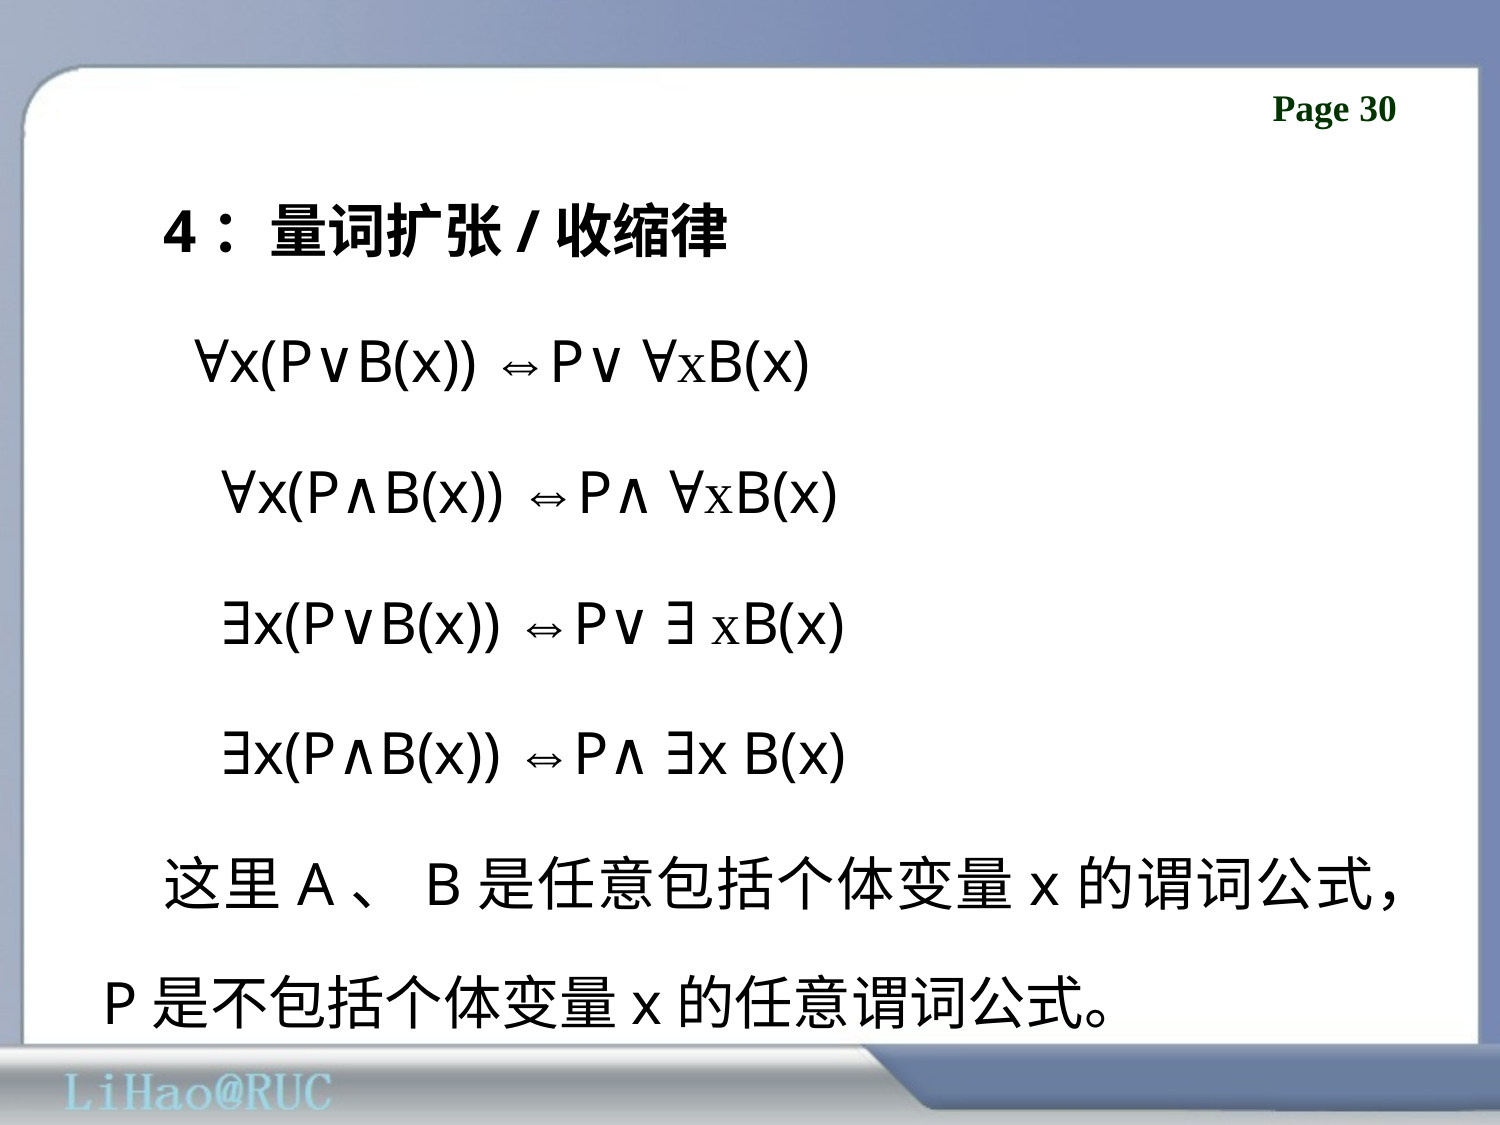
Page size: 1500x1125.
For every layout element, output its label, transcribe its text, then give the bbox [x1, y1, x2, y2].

picture [0, 0, 1500, 1125]
list 4：量词扩张/收缩律 ∀x(P∨B(x)) ⇔P∨ ∀xB(x) ∀x(P∧B(x)) ⇔P∧ ∀xB(x) ∃x(P∨B(x)) ⇔P∨ ∃ xB(x) ∃x(P∧B(x)) ⇔P∧ ∃x B(x) 这里A、B是任意包括个体变量x的谓词公式，P是不包括个体变量x的任意谓词公式。 [87, 137, 1463, 550]
